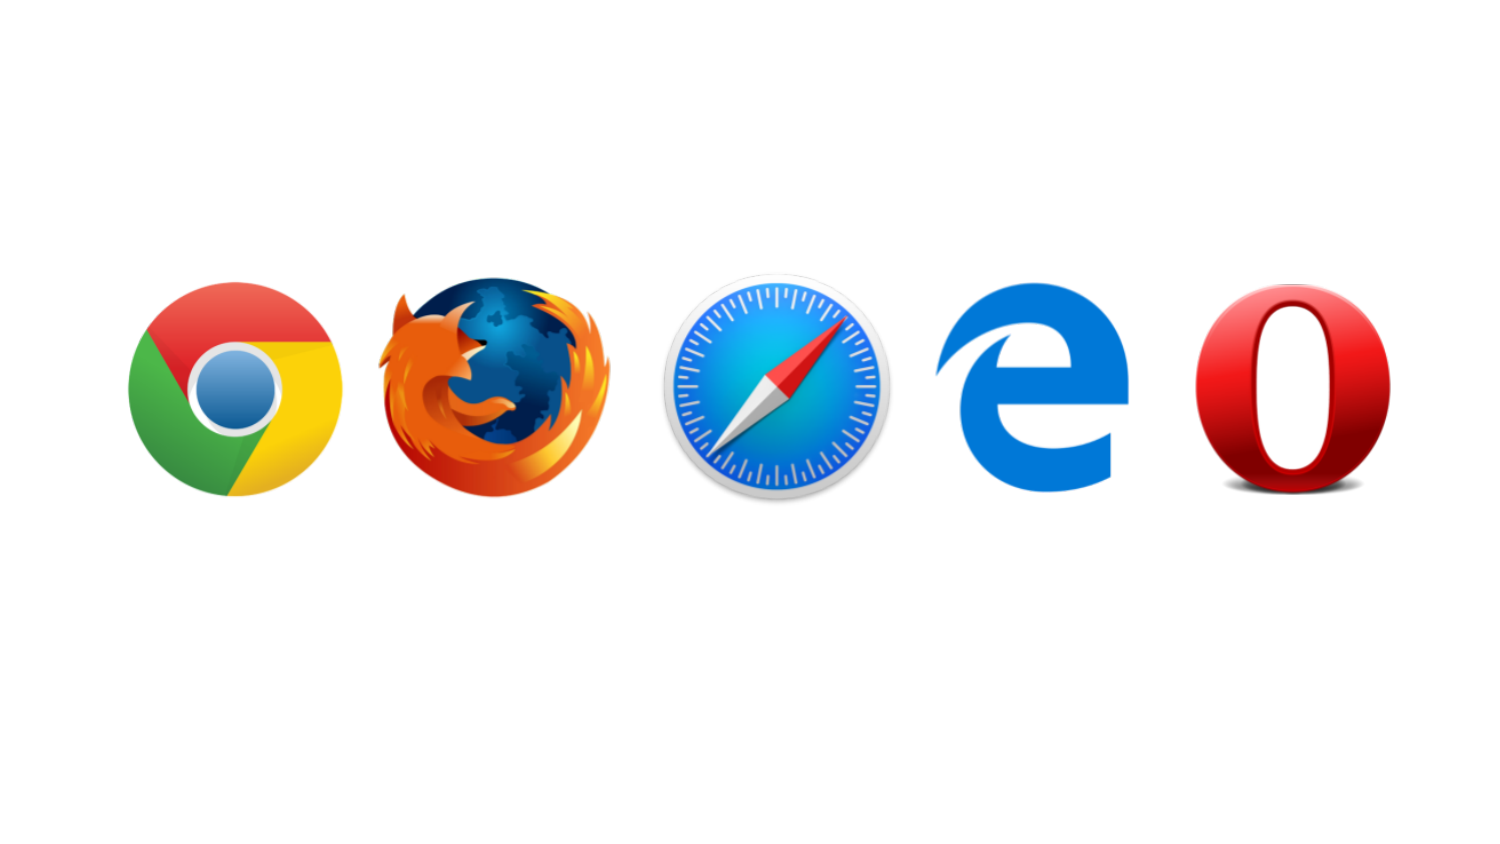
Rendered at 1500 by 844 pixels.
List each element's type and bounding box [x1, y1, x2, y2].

picture [104, 248, 1417, 552]
